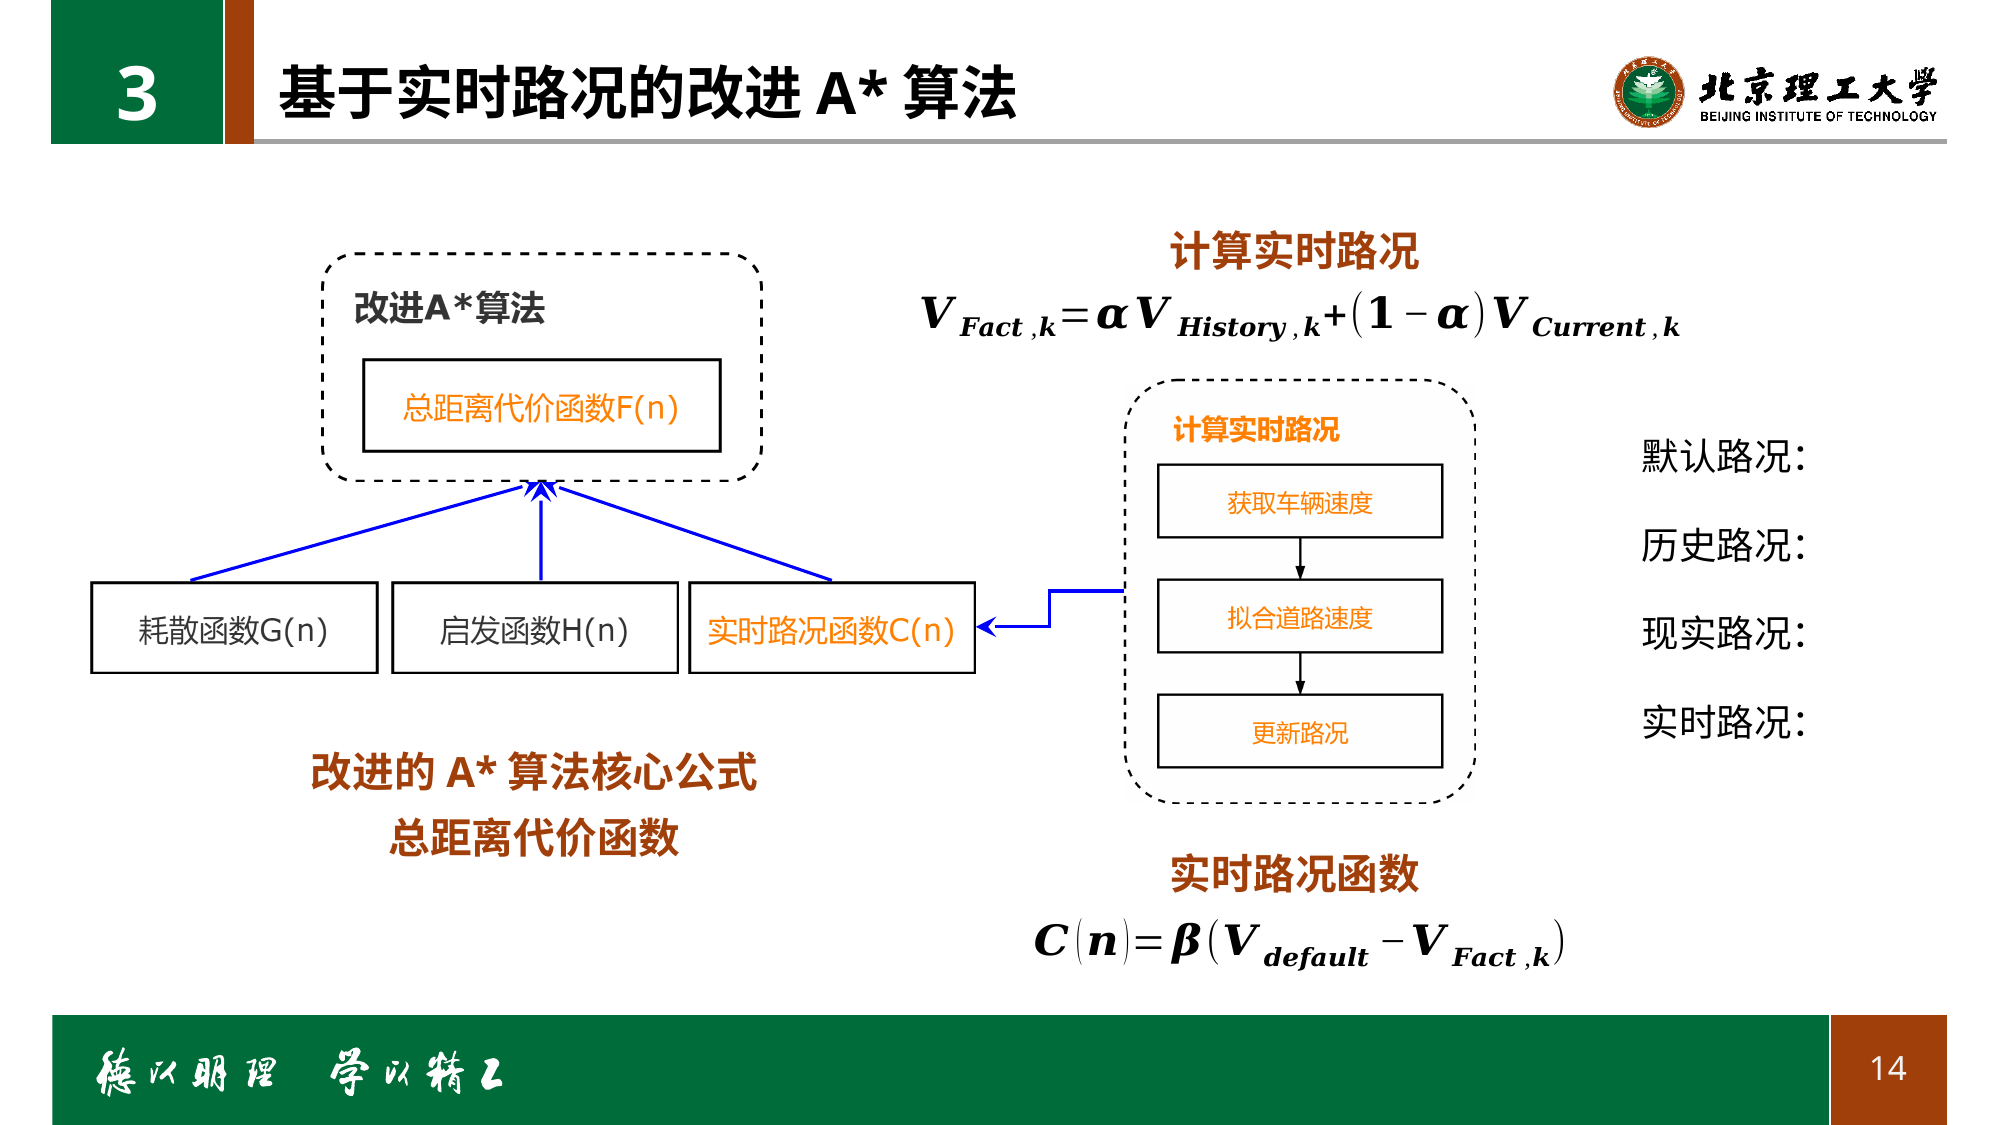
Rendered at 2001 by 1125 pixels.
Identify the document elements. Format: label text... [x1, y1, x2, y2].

picture [319, 251, 763, 482]
title 基于实时路况的改进A*算法 [263, 56, 1682, 136]
text_box 改进的A*算法核心公式 [78, 738, 1000, 804]
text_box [540, 481, 832, 581]
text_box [975, 591, 1124, 627]
picture [687, 580, 976, 674]
text_box 3 [58, 38, 218, 144]
picture [1123, 378, 1476, 804]
picture [89, 580, 679, 674]
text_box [190, 481, 540, 581]
picture [1682, 56, 1937, 128]
